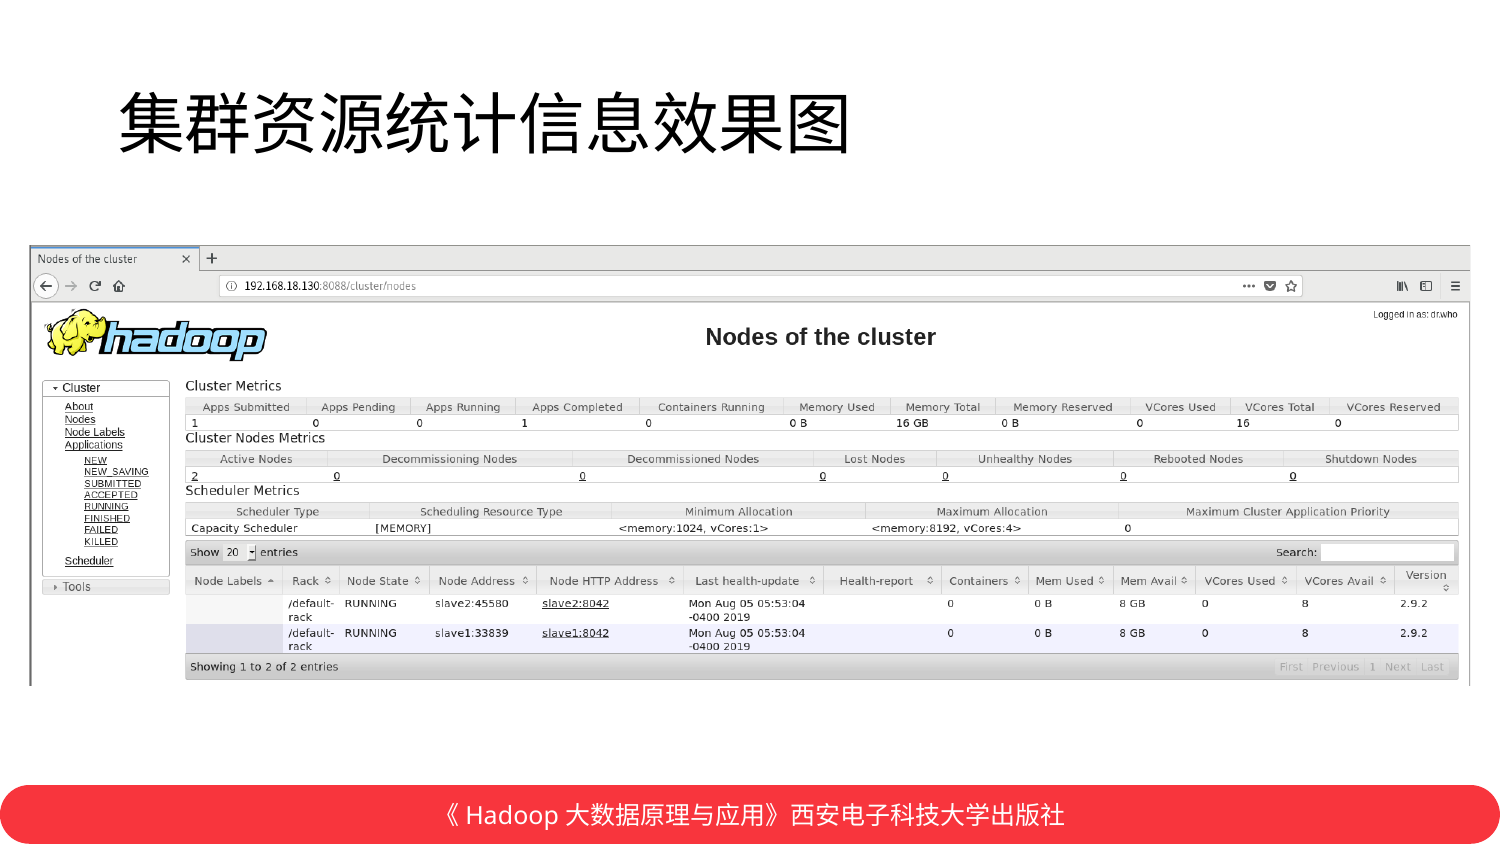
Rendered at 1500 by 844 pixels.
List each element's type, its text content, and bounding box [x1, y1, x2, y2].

picture [29, 245, 1471, 686]
title 集群资源统计信息效果图 [103, 44, 1397, 208]
